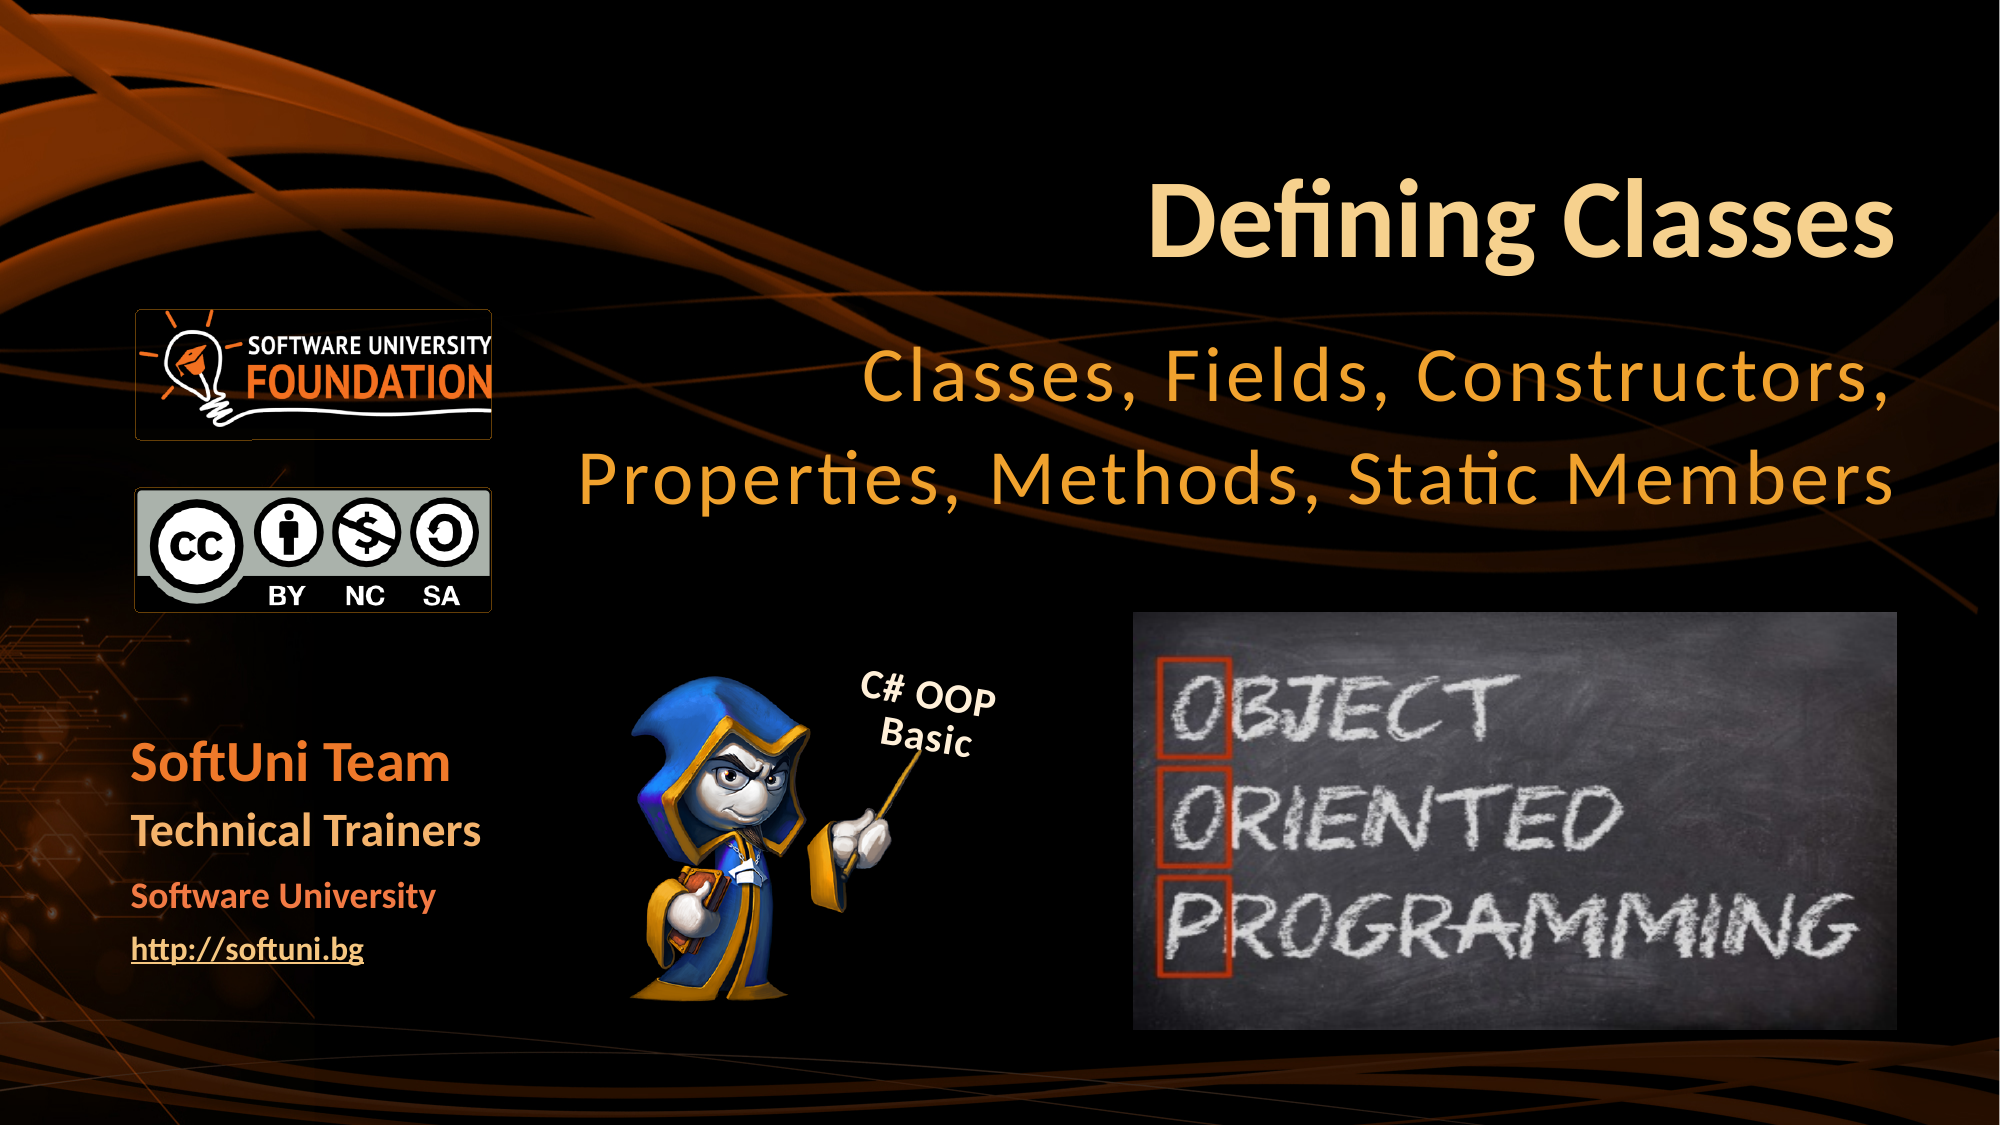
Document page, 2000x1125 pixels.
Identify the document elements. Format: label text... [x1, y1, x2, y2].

text_box Classes, Fields, Constructors, Properties, Methods, Static Members [574, 314, 1898, 534]
list Technical Trainers [124, 789, 624, 862]
list http://softuni.bg [124, 918, 624, 973]
picture [0, 0, 2000, 1125]
list SoftUni Team [124, 712, 624, 789]
text_box C# OOP Basic [847, 653, 1015, 780]
text_box Defining Classes [549, 124, 1898, 318]
list Software University [124, 862, 624, 918]
